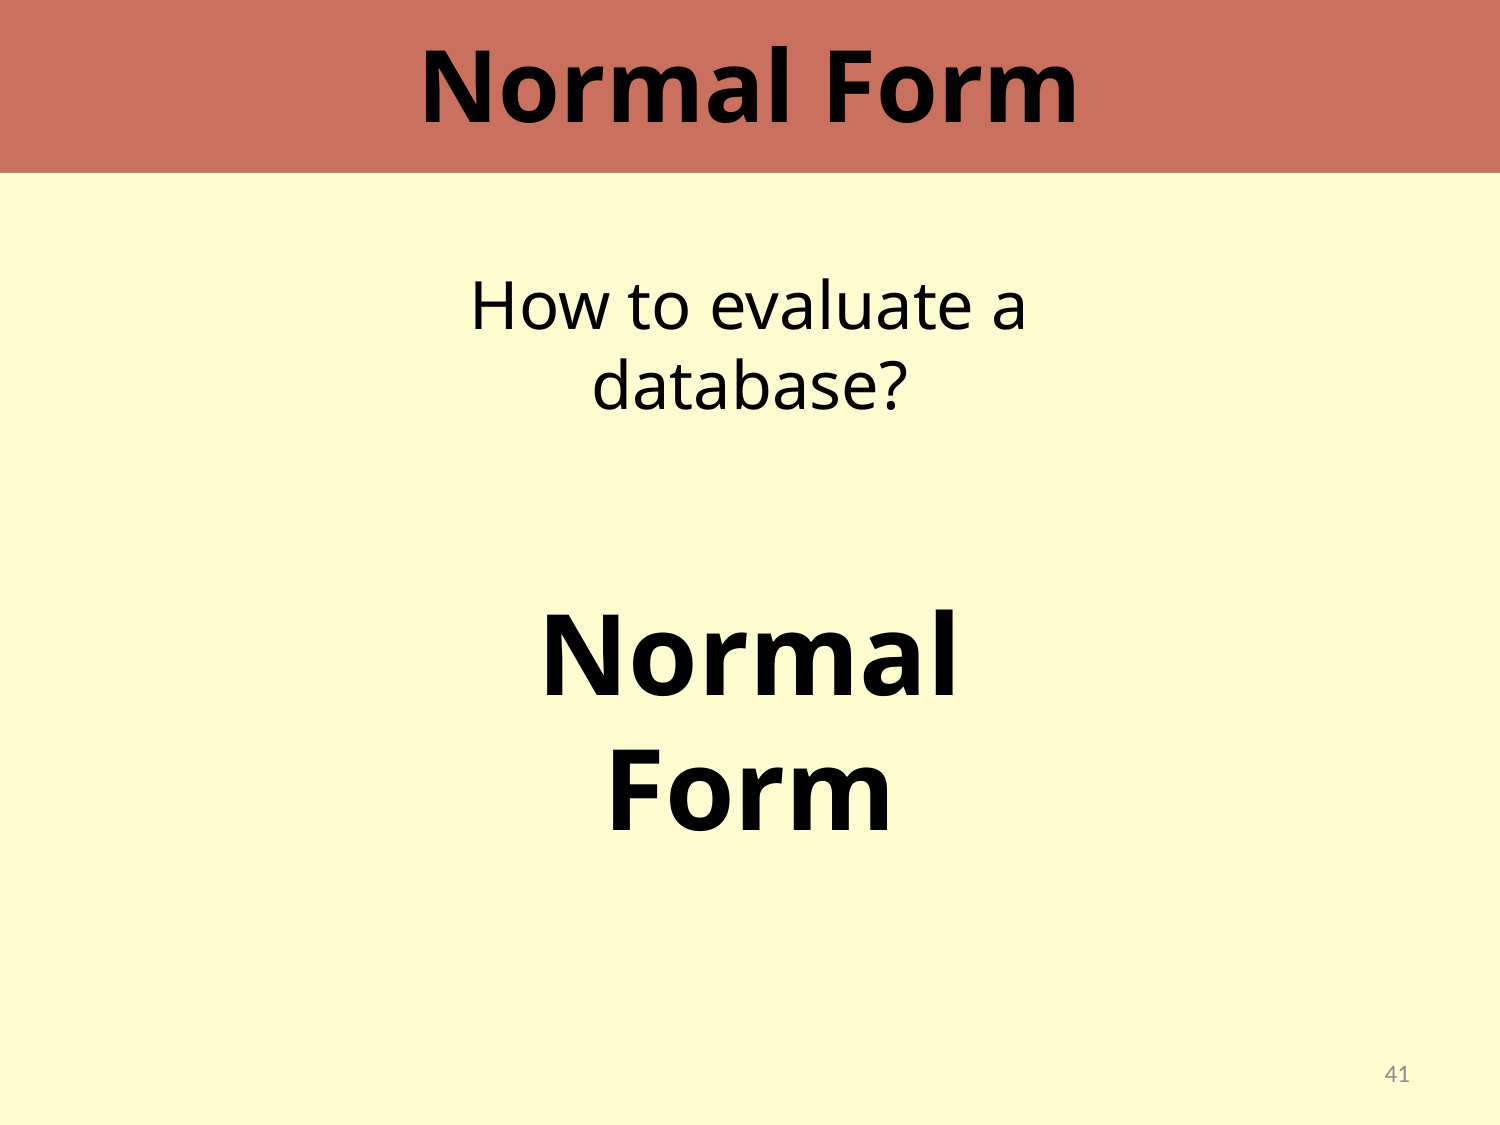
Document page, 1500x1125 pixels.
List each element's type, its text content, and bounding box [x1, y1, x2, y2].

text_box How to evaluate a database? Normal Form [383, 255, 1117, 860]
text_box Normal Form [76, 0, 1423, 166]
slide_number 41 [1074, 1042, 1425, 1103]
